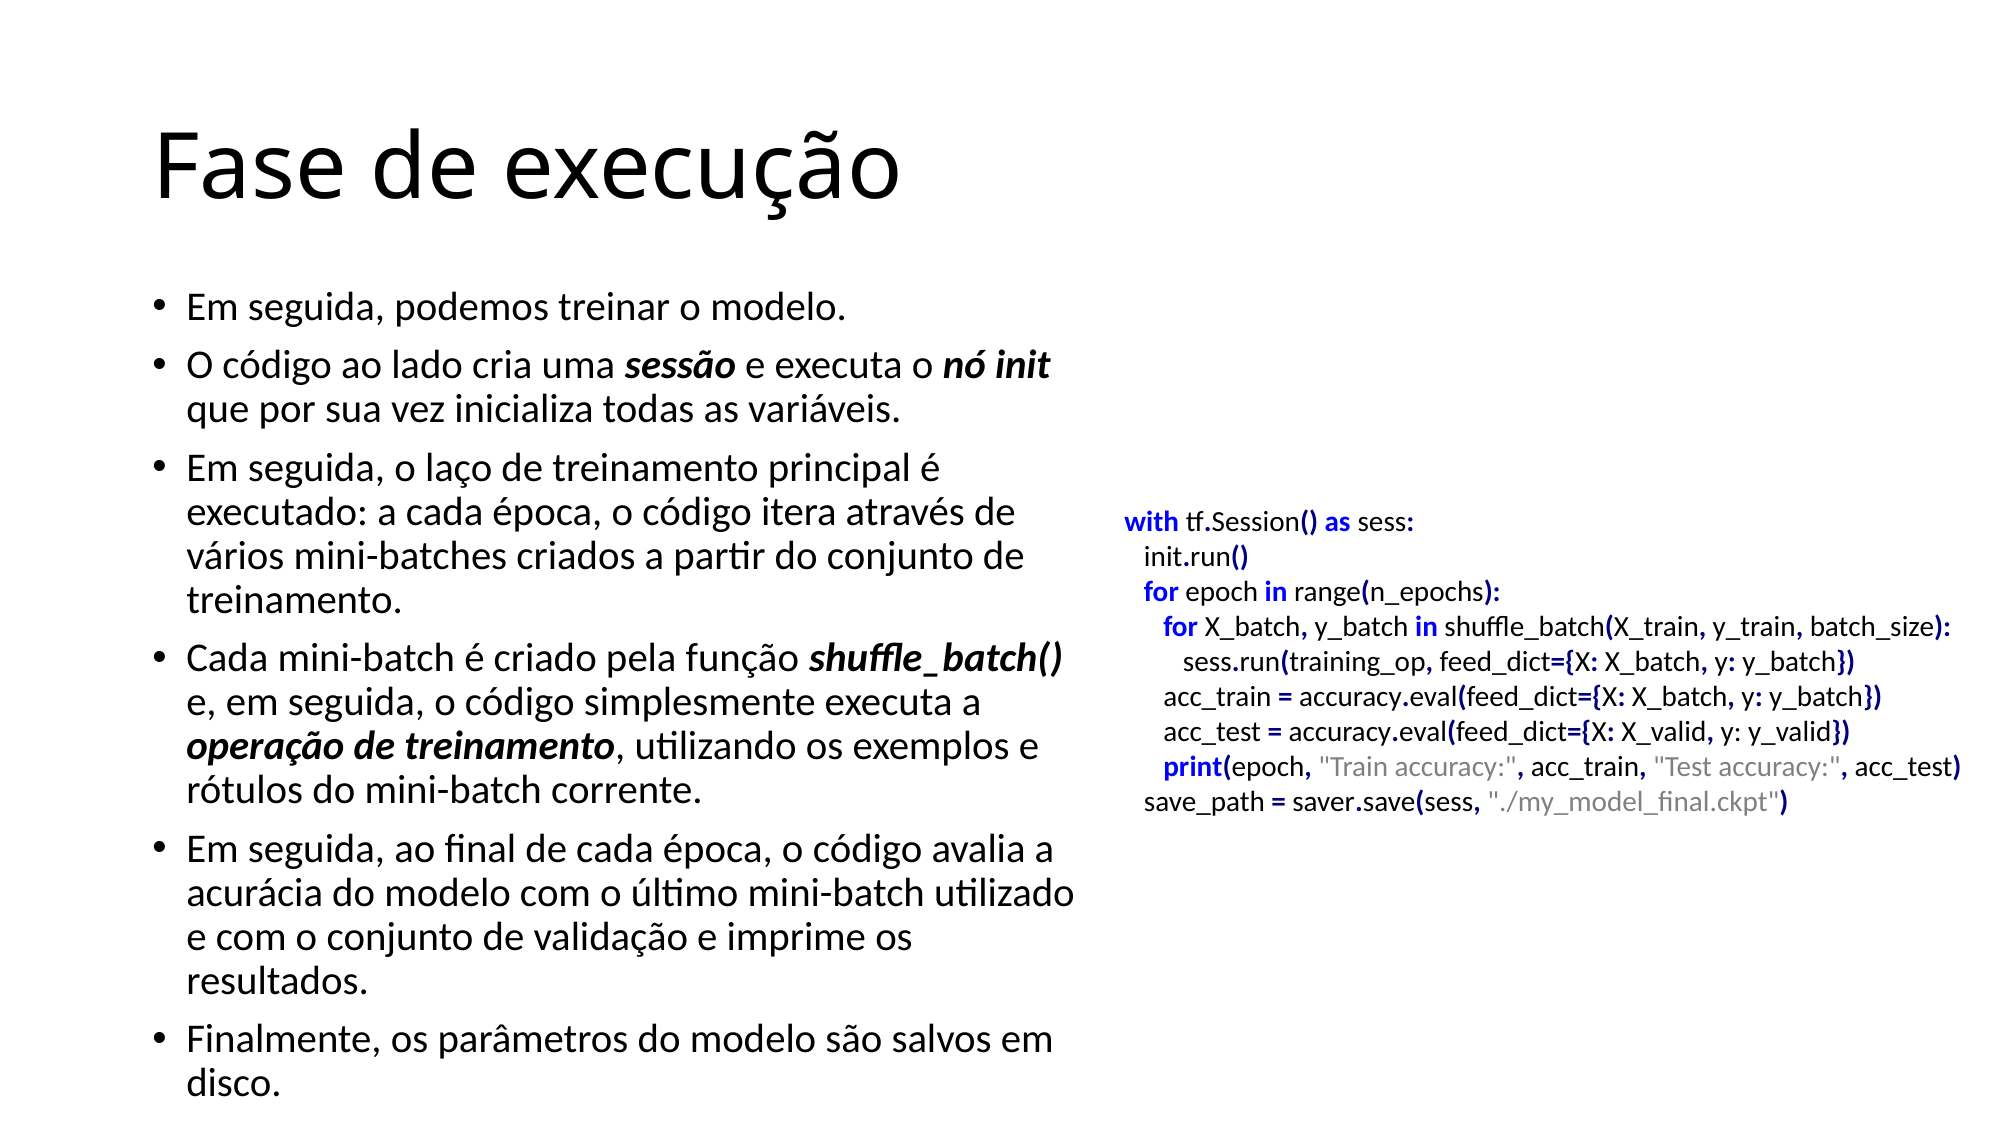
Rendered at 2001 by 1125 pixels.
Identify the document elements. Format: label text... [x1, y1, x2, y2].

text_box with tf.Session() as sess: init.run() for epoch in range(n_epochs): for X_batch, y_batch in shuffle_batch(X_train, y_train, batch_size): sess.run(training_op, feed_dict={X: X_batch, y: y_batch}) acc_train = accuracy.eval(feed_dict={X: X_batch, y: y_batch}) acc_test = accuracy.eval(feed_dict={X: X_valid, y: y_valid}) print(epoch, "Train accuracy:", acc_train, "Test accuracy:", acc_test) save_path = saver.save(sess, "./my_model_final.ckpt") [1109, 494, 2000, 825]
text_box Em seguida, podemos treinar o modelo. O código ao lado cria uma sessão e executa o nó init que por sua vez inicializa todas as variáveis. Em seguida, o laço de treinamento principal é executado: a cada época, o código itera através de vários mini-batches criados a partir do conjunto de treinamento. Cada mini-batch é criado pela função shuffle_batch() e, em seguida, o código simplesmente executa a operação de treinamento, utilizando os exemplos e rótulos do mini-batch corrente. Em seguida, ao final de cada época, o código avalia a acurácia do modelo com o último mini-batch utilizado e com o conjunto de validação e imprime os resultados. Finalmente, os parâmetros do modelo são salvos em disco. [137, 277, 1110, 1125]
title Fase de execução [137, 59, 1863, 278]
